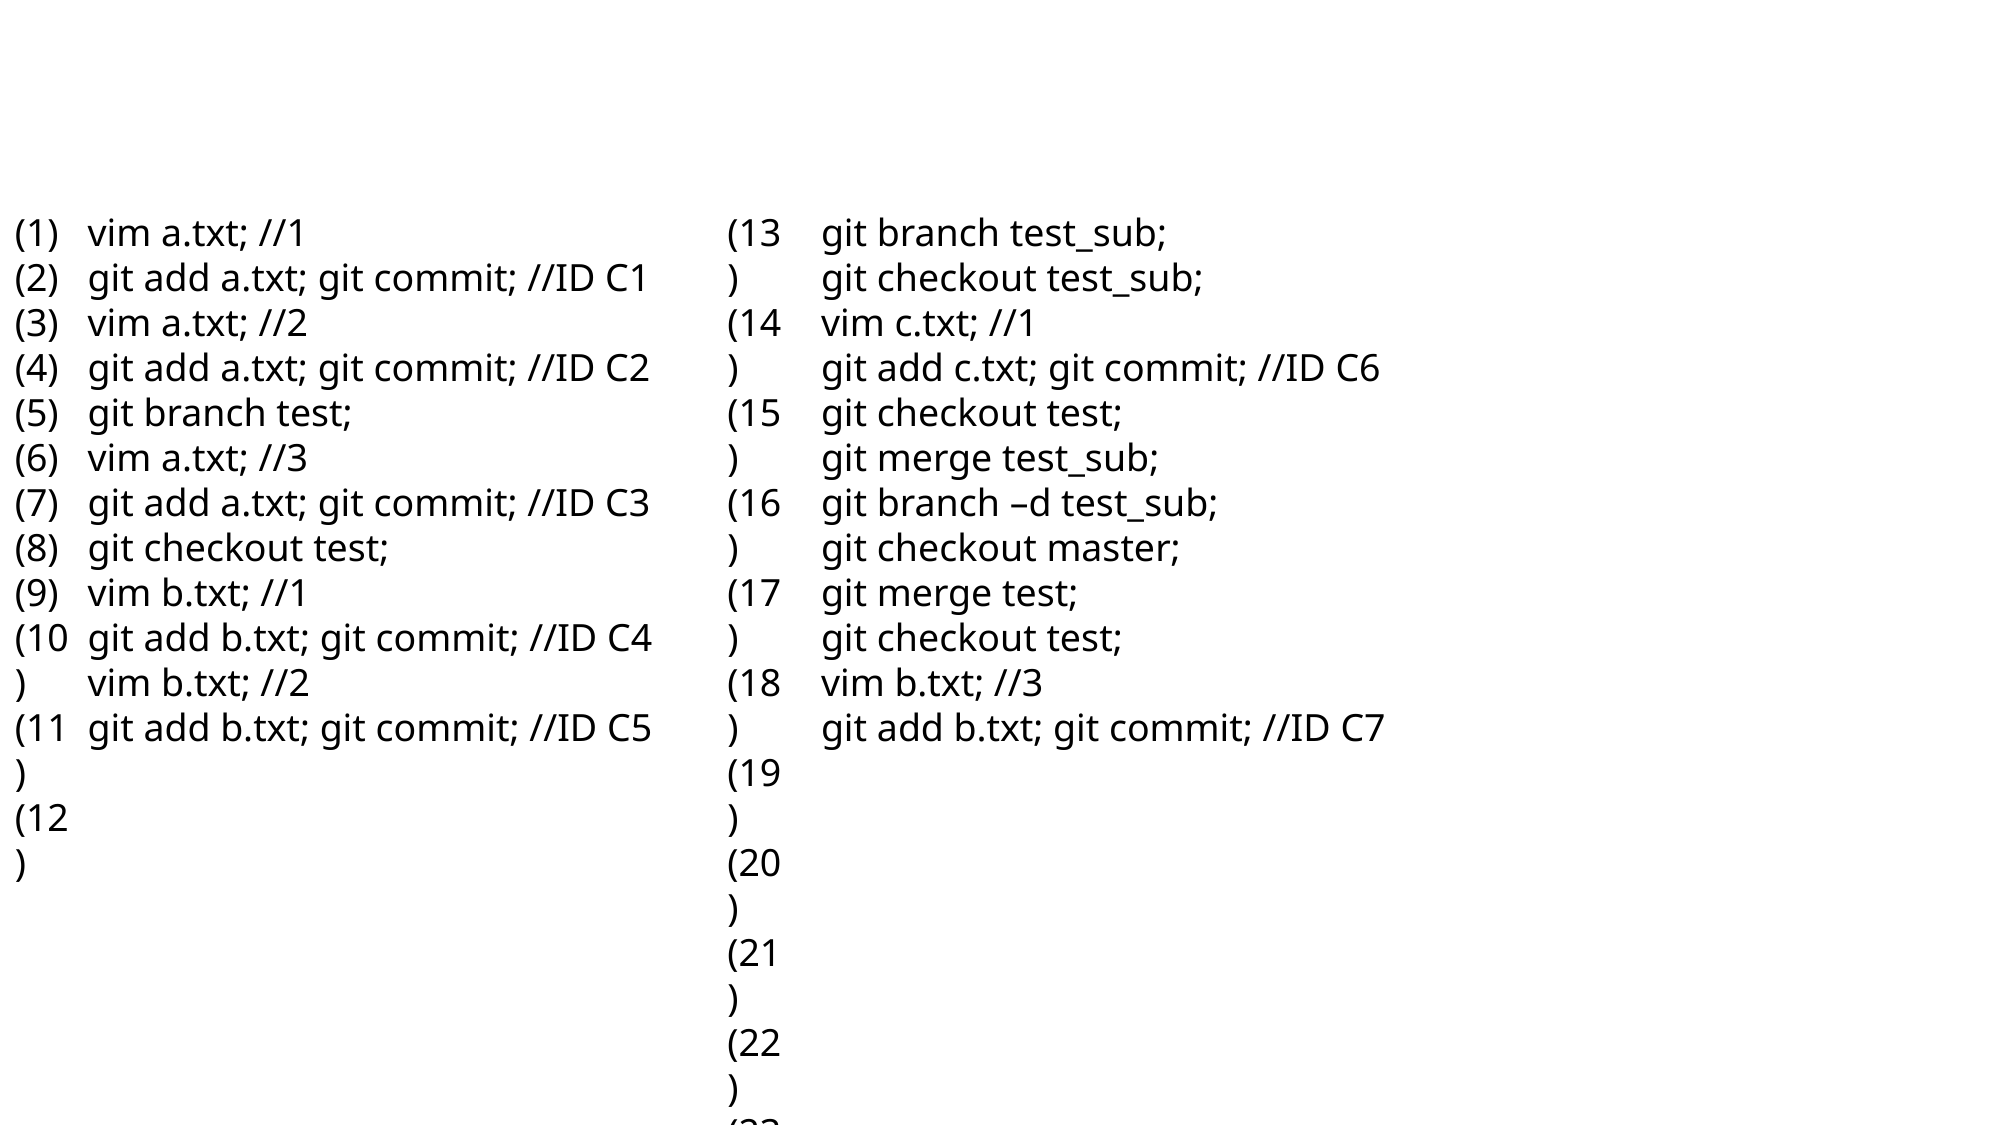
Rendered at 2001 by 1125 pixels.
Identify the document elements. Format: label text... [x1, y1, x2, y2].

text_box vim a.txt; //1 git add a.txt; git commit; //ID C1 vim a.txt; //2 git add a.txt; git commit; //ID C2 git branch test; vim a.txt; //3 git add a.txt; git commit; //ID C3 git checkout test; vim b.txt; //1 git add b.txt; git commit; //ID C4 vim b.txt; //2 git add b.txt; git commit; //ID C5 [94, 202, 712, 757]
text_box (1) (2) (3) (4) (5) (6) (7) (8) (9) (10) (11) (12) [0, 202, 94, 892]
text_box (13) (14) (15) (16) (17) (18) (19) (20) (21) (22) (23) (24) [712, 202, 807, 1125]
text_box git branch test_sub; git checkout test_sub; vim c.txt; //1 git add c.txt; git commit; //ID C6 git checkout test; git merge test_sub; git branch –d test_sub; git checkout master; git merge test; git checkout test; vim b.txt; //3 git add b.txt; git commit; //ID C7 [807, 202, 1446, 757]
